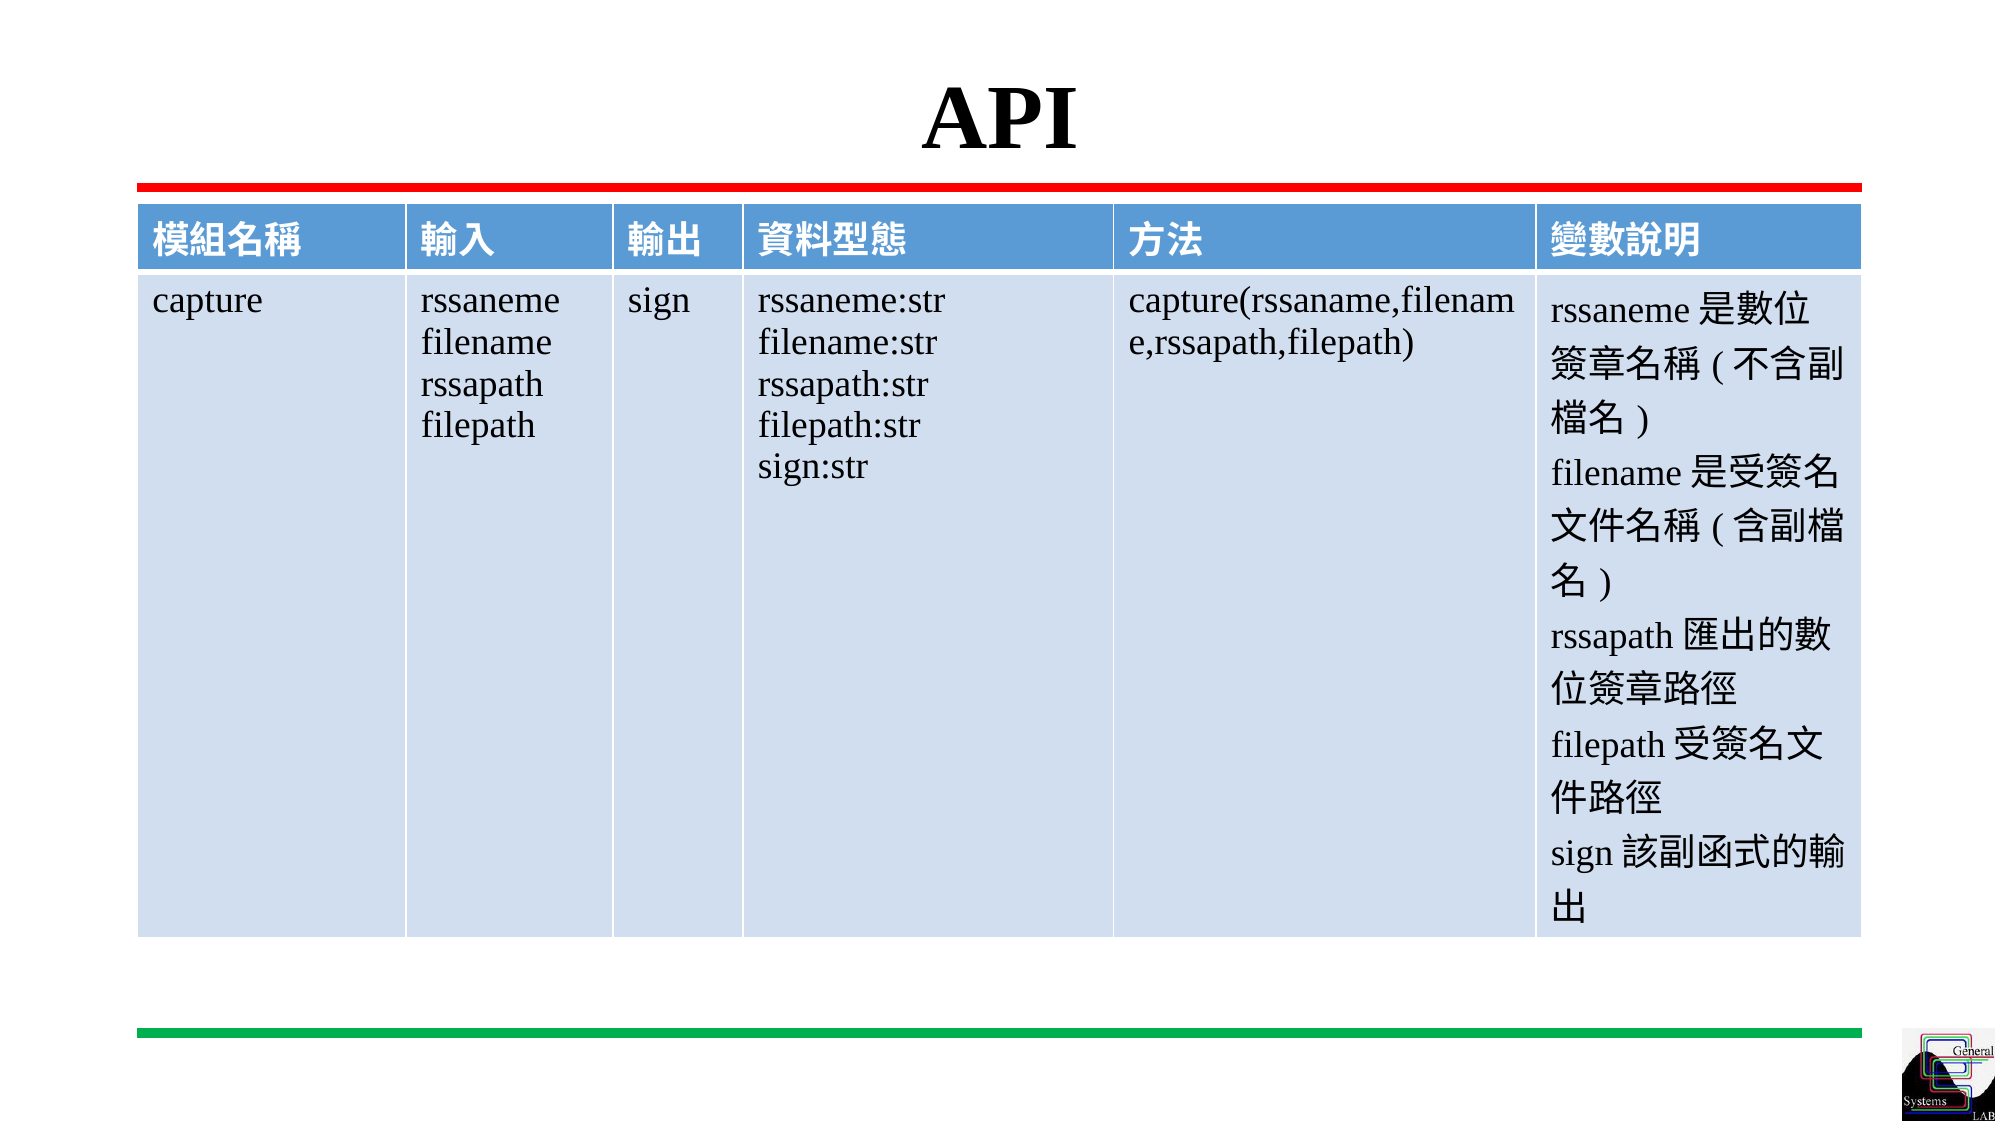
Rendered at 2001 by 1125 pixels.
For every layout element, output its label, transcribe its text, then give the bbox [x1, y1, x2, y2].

table_header 輸出 [614, 204, 742, 269]
table_header 資料型態 [744, 204, 1113, 269]
picture [1902, 1028, 1995, 1121]
table_cell rssaneme是數位簽章名稱(不含副檔名) filename是受簽名文件名稱(含副檔名) rssapath匯出的數位簽章路徑 filepath受簽名文件路徑 sign該副函式的輸出 [1537, 275, 1861, 937]
title API [137, 59, 1863, 178]
table_header 變數說明 [1537, 204, 1861, 269]
table_header 方法 [1114, 204, 1535, 269]
table_cell rssaneme filename rssapath filepath [407, 275, 612, 937]
table_header 模組名稱 [138, 204, 405, 269]
table_header 輸入 [407, 204, 612, 269]
table_cell capture(rssaname,filename,rssapath,filepath) [1114, 275, 1535, 937]
table_cell rssaneme:str filename:str rssapath:str filepath:str sign:str [744, 275, 1113, 937]
table_cell capture [138, 275, 405, 937]
table_cell sign [614, 275, 742, 937]
